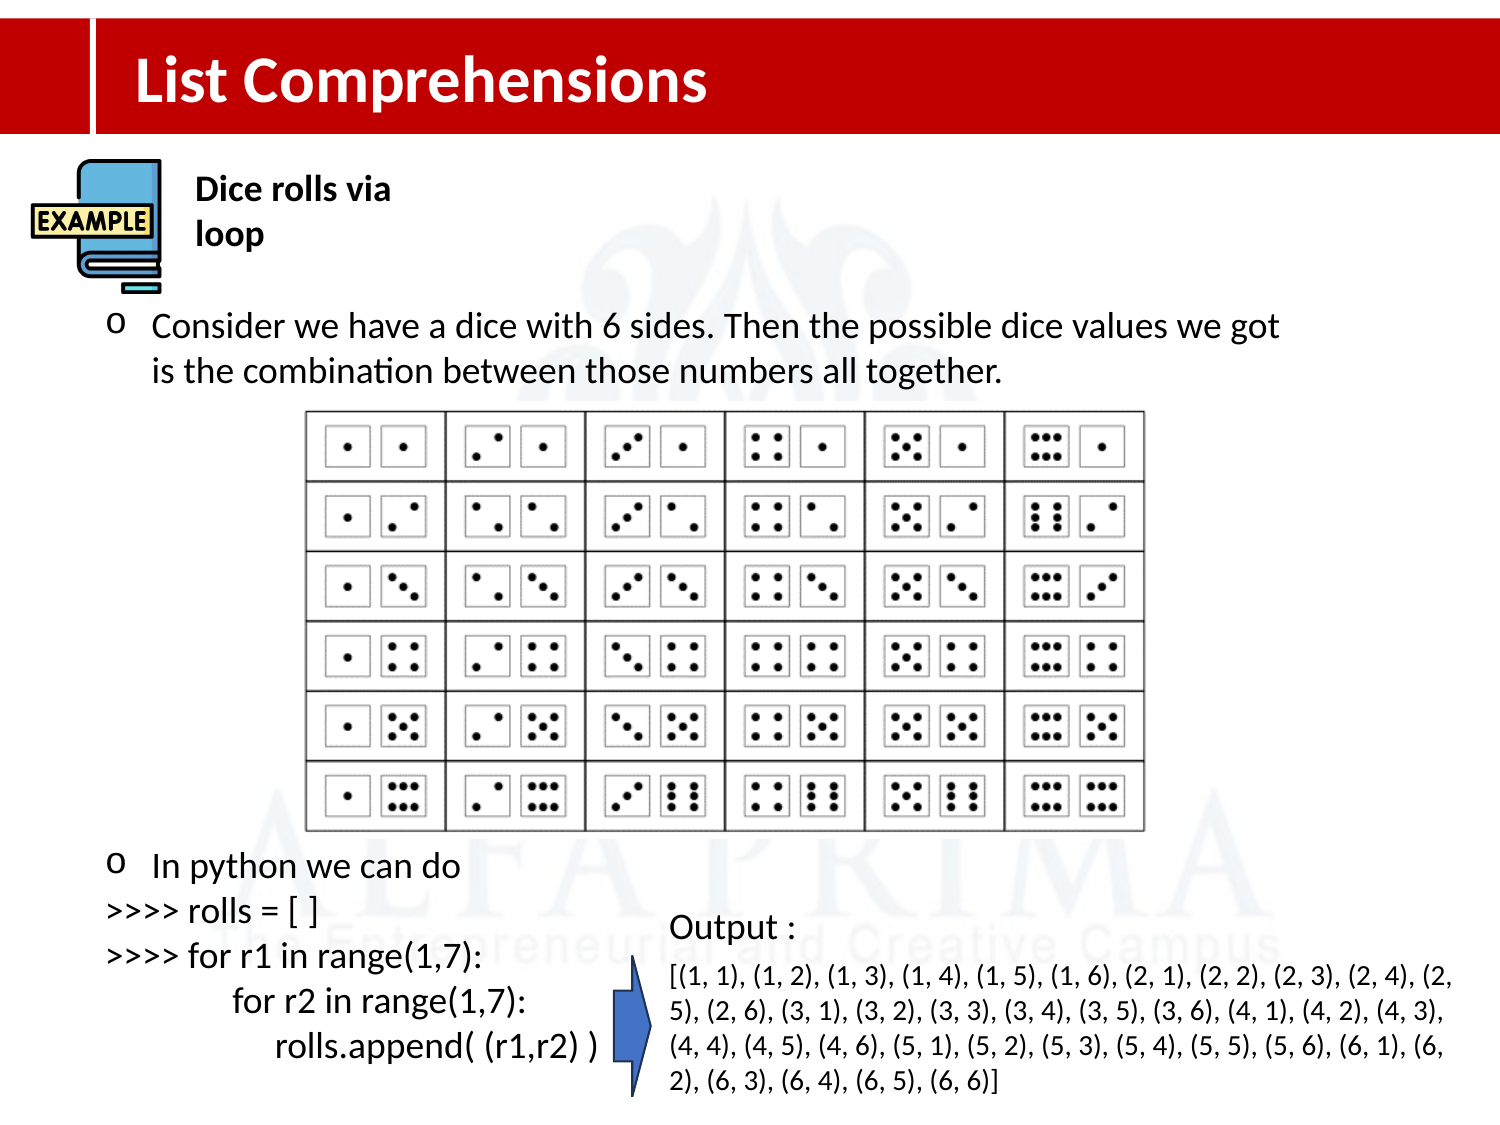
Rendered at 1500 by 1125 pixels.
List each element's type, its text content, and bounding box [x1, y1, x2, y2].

text_box List Comprehensions [120, 28, 724, 123]
text_box [97, 17, 1500, 135]
text_box Dice rolls via loop [180, 156, 437, 261]
text_box [89, 17, 97, 159]
text_box Consider we have a dice with 6 sides. Then the possible dice values we got is the combination between those numbers all together. In python we can do >>>> rolls = [ ] >>>> for r1 in range(1,7): for r2 in range(1,7): rolls.append( (r1,r2) ) [90, 293, 1315, 1074]
text_box [0, 17, 89, 135]
picture [0, 135, 1500, 1125]
text_box [(1, 1), (1, 2), (1, 3), (1, 4), (1, 5), (1, 6), (2, 1), (2, 2), (2, 3), (2, 4), (2, 5), (2, 6), (3, 1), (3, 2), (3, 3), (3, 4), (3, 5), (3, 6), (4, 1), (4, 2), (4, 3), (4, 4), (4, 5), (4, 6), (5, 1), (5, 2), (5, 3), (5, 4), (5, 5), (5, 6), (6, 1), (6, 2), (6, 3), (6, 4), (6, 5), (6, 6)] [669, 956, 1482, 1097]
text_box [612, 955, 652, 1098]
text_box Output : [654, 894, 812, 955]
picture [0, 0, 1500, 17]
